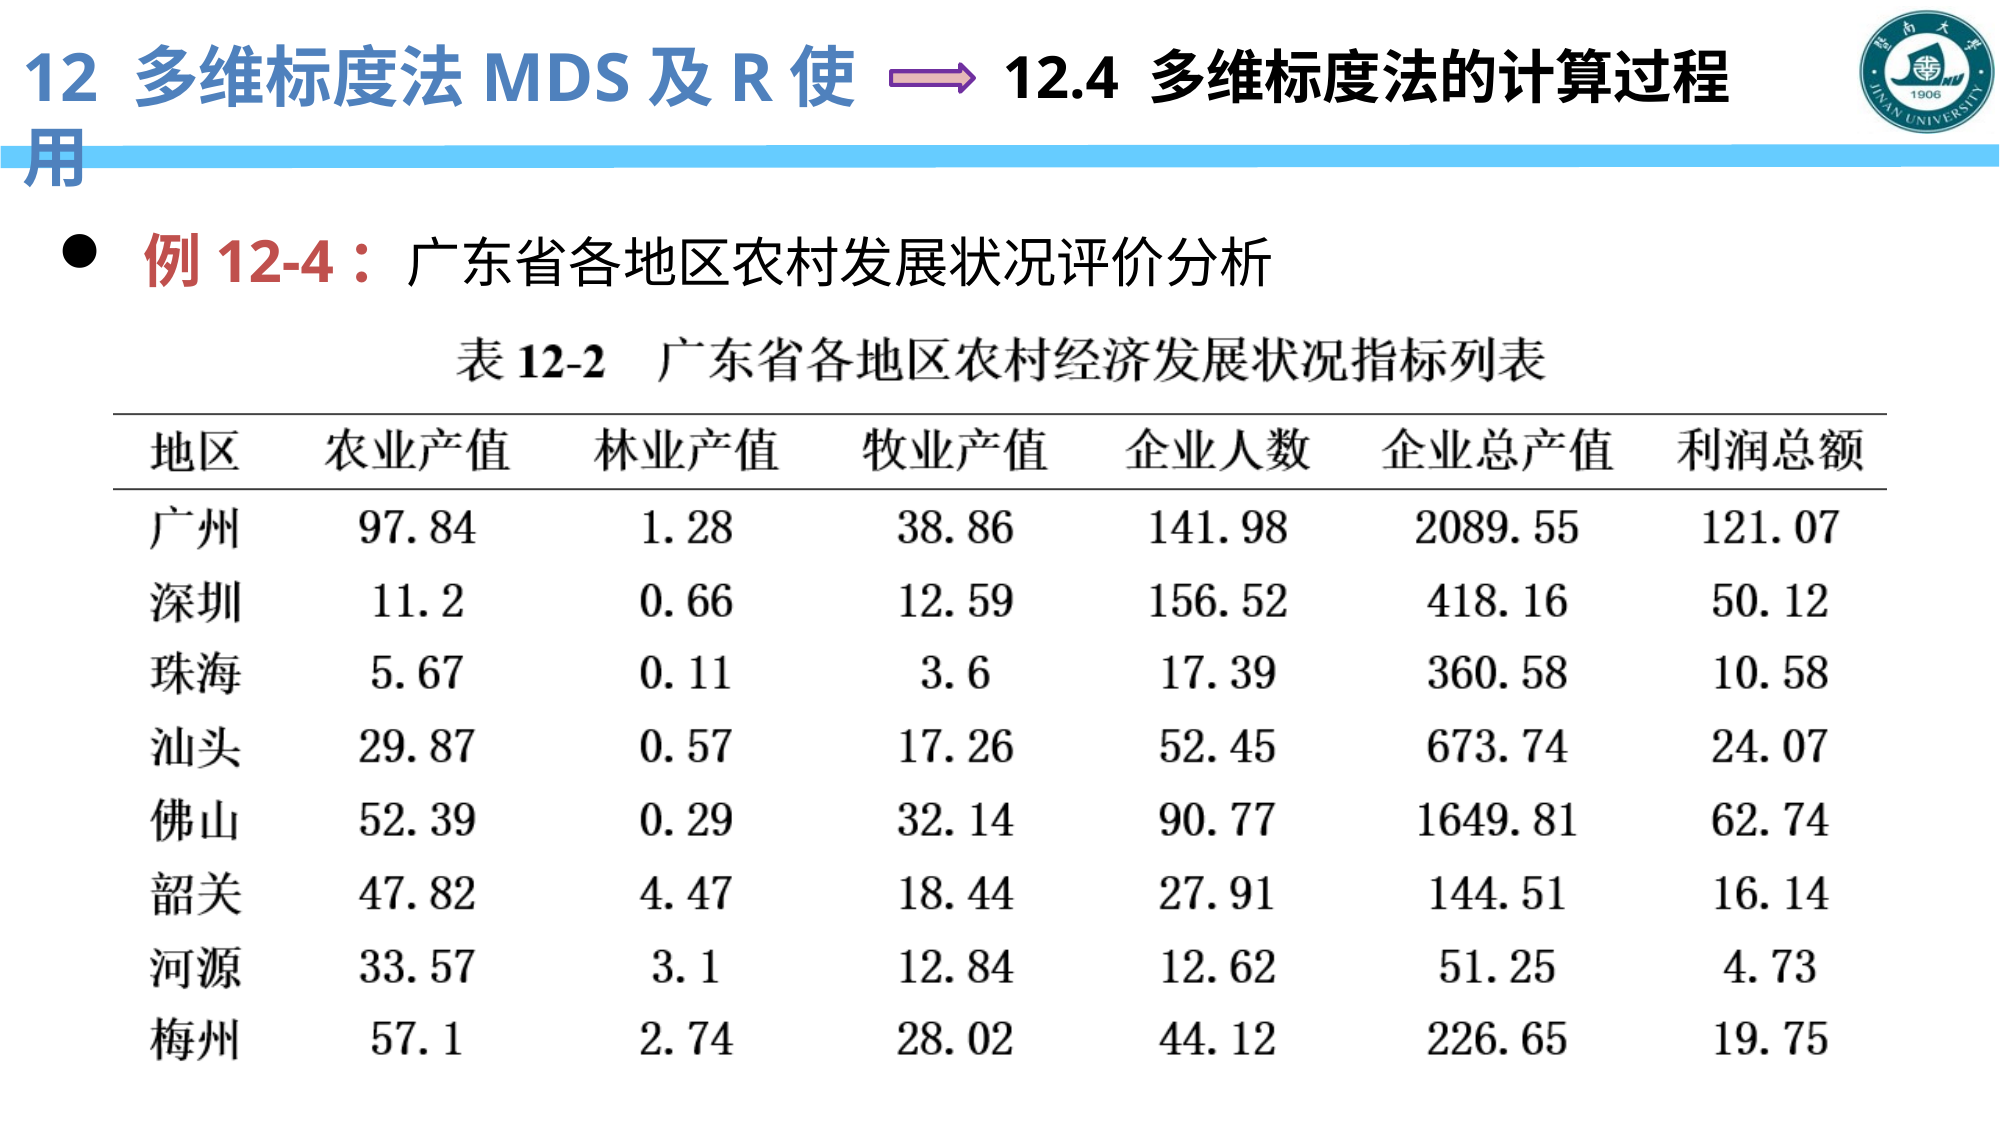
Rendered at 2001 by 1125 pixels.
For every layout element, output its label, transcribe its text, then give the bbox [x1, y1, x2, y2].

text_box 12 多维标度法MDS及R使用 [7, 27, 922, 203]
text_box [889, 62, 976, 94]
text_box 例12-4：广东省各地区农村发展状况评价分析 [43, 181, 1567, 302]
picture [112, 325, 1887, 1072]
picture [1856, 6, 1996, 134]
text_box 12.4 多维标度法的计算过程 [987, 33, 1768, 118]
